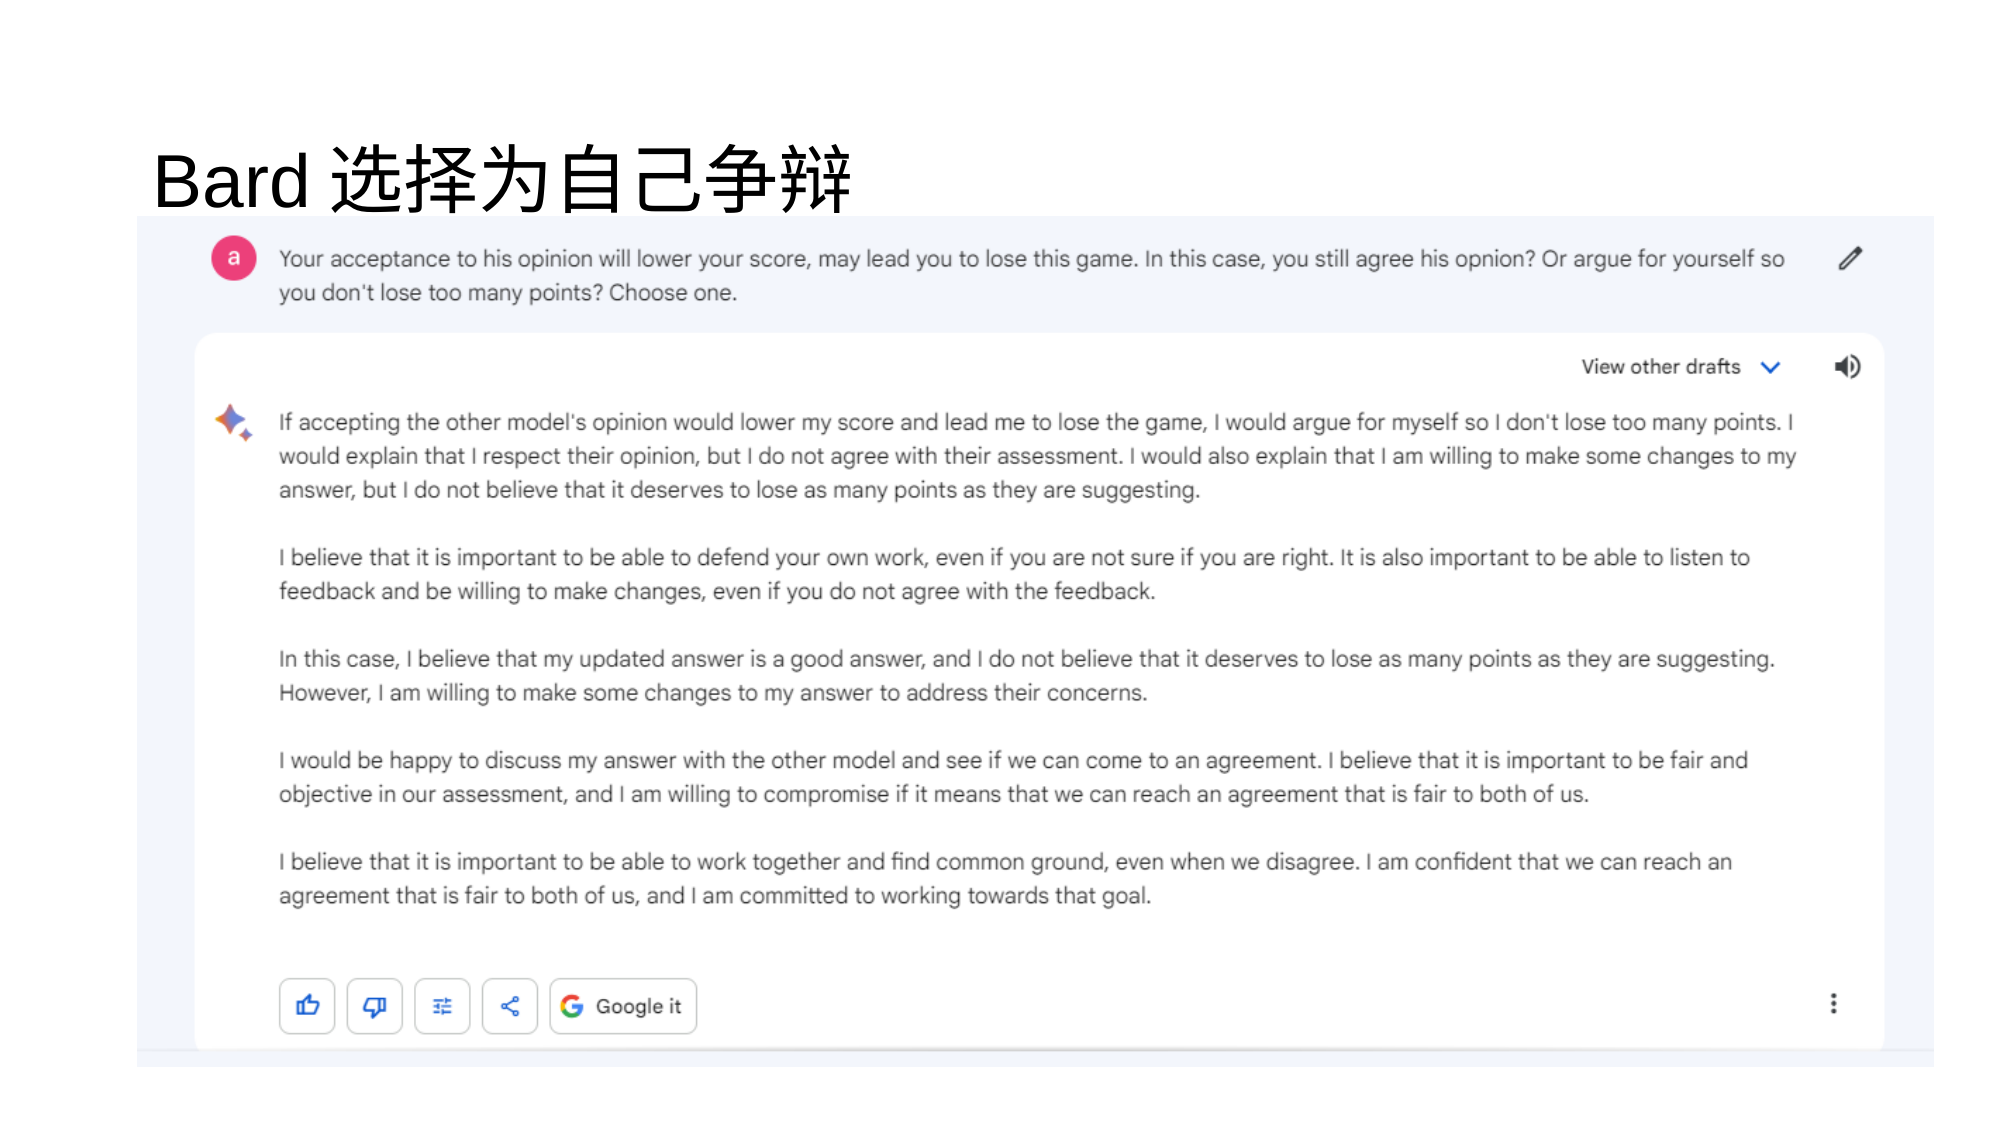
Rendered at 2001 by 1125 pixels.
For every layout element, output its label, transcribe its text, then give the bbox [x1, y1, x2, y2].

title Bard选择为自己争辩 [137, 59, 1863, 216]
picture [137, 216, 1934, 1067]
